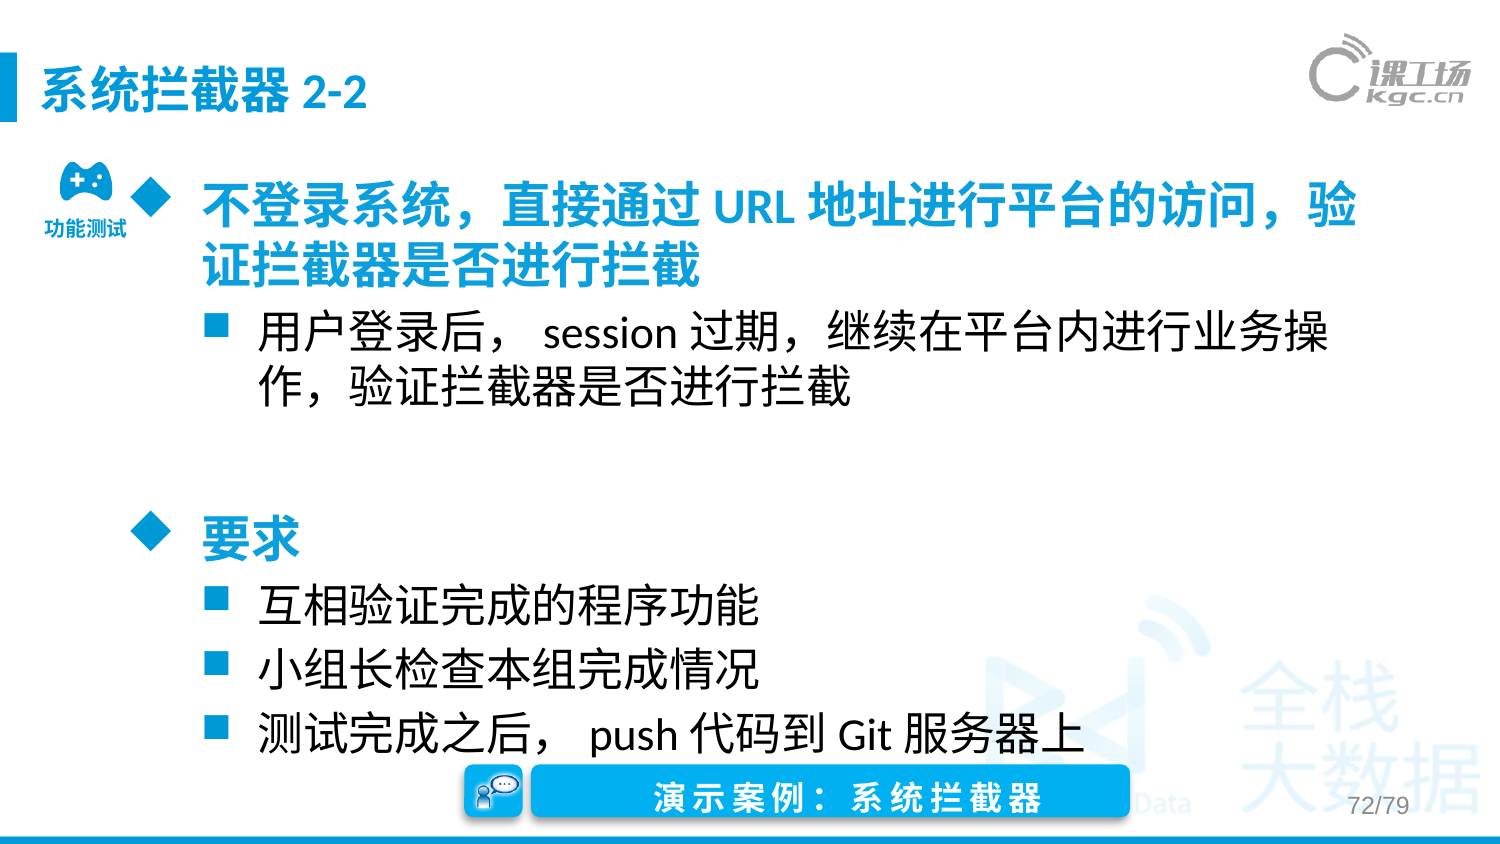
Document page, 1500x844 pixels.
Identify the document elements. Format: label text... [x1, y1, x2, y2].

slide_number 72/79 [1134, 782, 1425, 828]
list 不登录系统，直接通过URL地址进行平台的访问，验证拦截器是否进行拦截 用户登录后，session过期，继续在平台内进行业务操作，验证拦截器是否进行拦截 要求 互相验证完成的程序功能 小组长检查本组完成情况 测试完成之后，push代码到Git服务器上 [110, 166, 1385, 724]
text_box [29, 149, 144, 249]
picture [0, 0, 1500, 836]
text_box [464, 764, 1131, 826]
title 系统拦截器2-2 [39, 33, 1383, 151]
